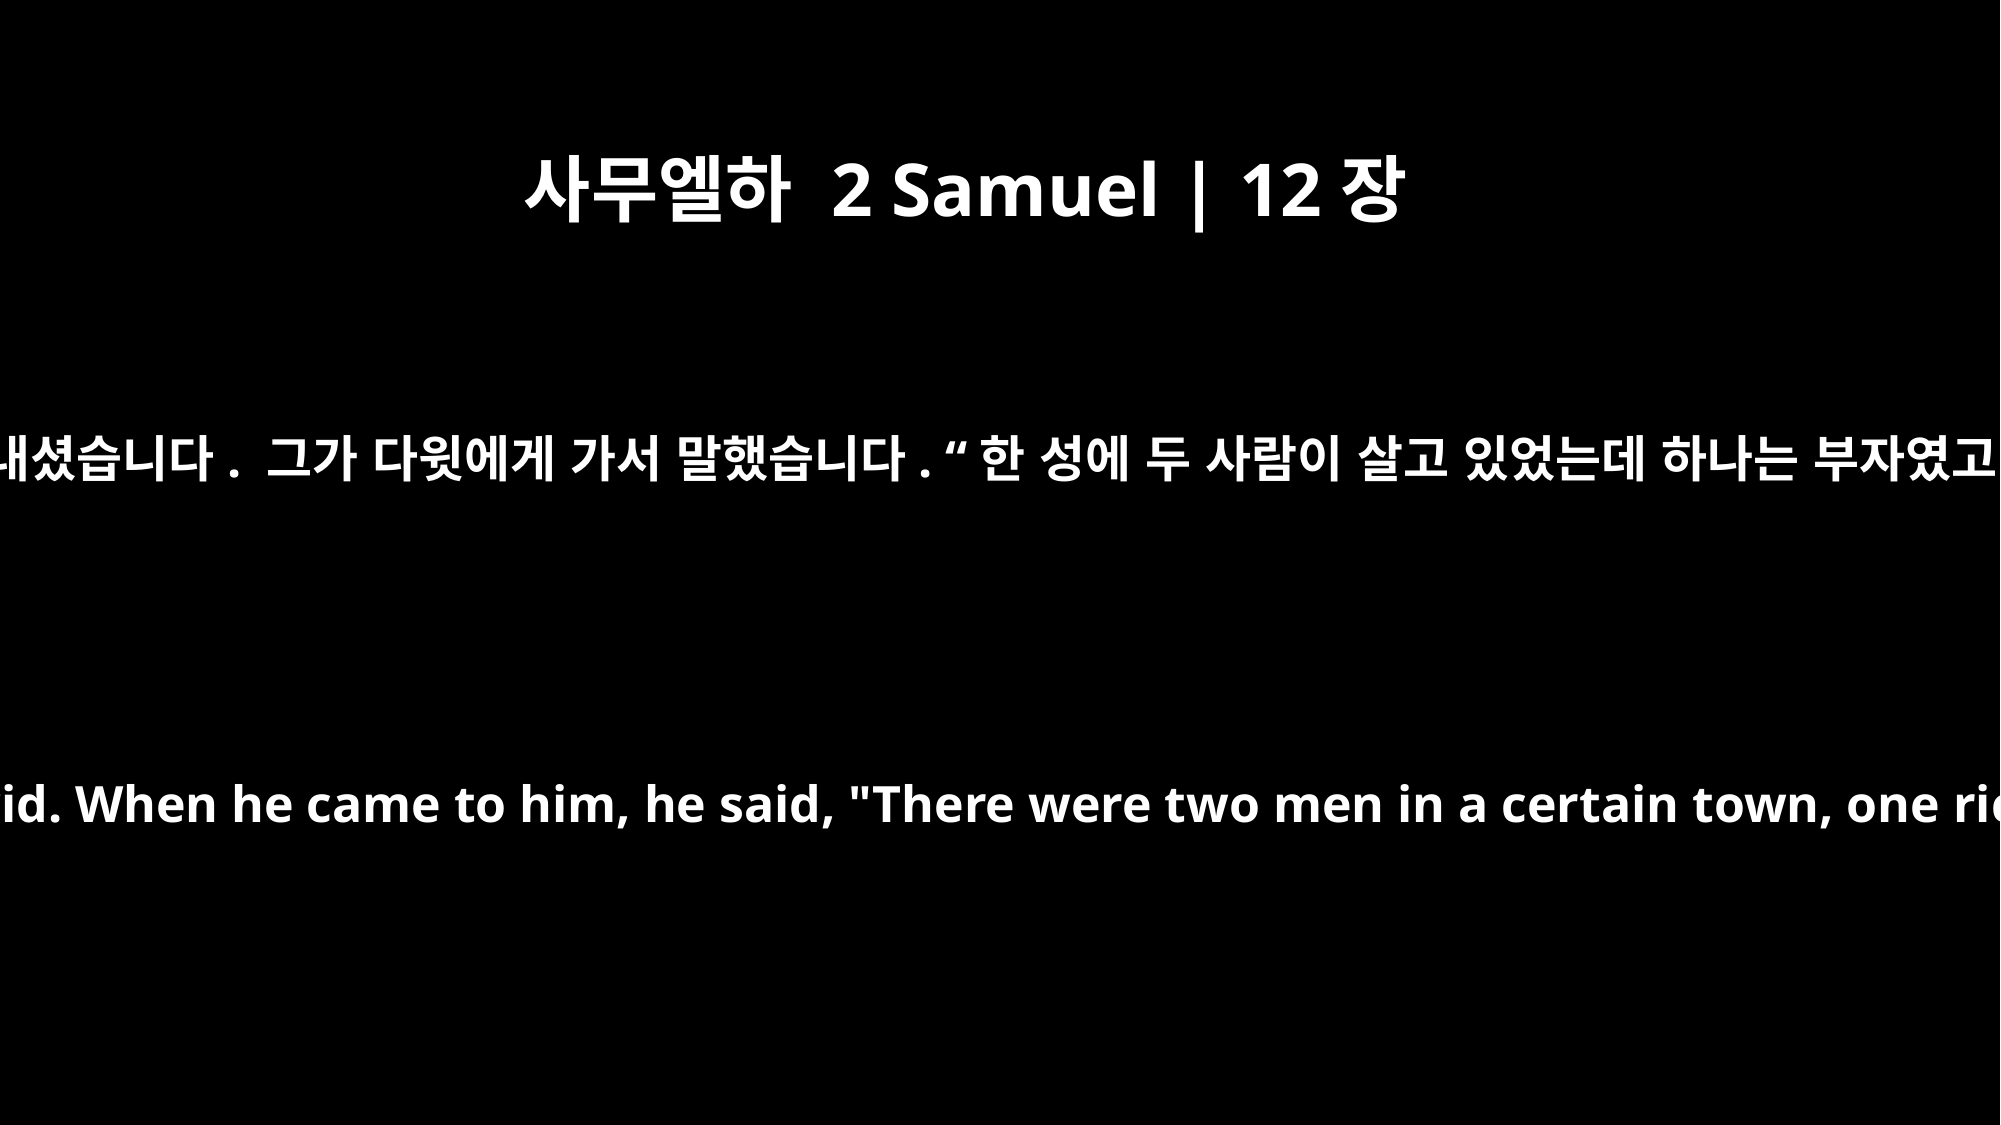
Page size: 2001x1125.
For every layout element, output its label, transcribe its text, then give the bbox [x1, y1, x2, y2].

text_box ﻿1 여호와께서 다윗에게 나단을 보내셨습니다. 그가 다윗에게 가서 말했습니다. “한 성에 두 사람이 살고 있었는데 하나는 부자였고 다른 하나는 가난했습니다. [0, 359, 2000, 495]
text_box The LORD sent Nathan to David. When he came to him, he said, "There were two men in a certain town, one rich and the other poor. [0, 764, 2000, 840]
text_box 사무엘하 2 Samuel | 12장 [509, 136, 1423, 239]
